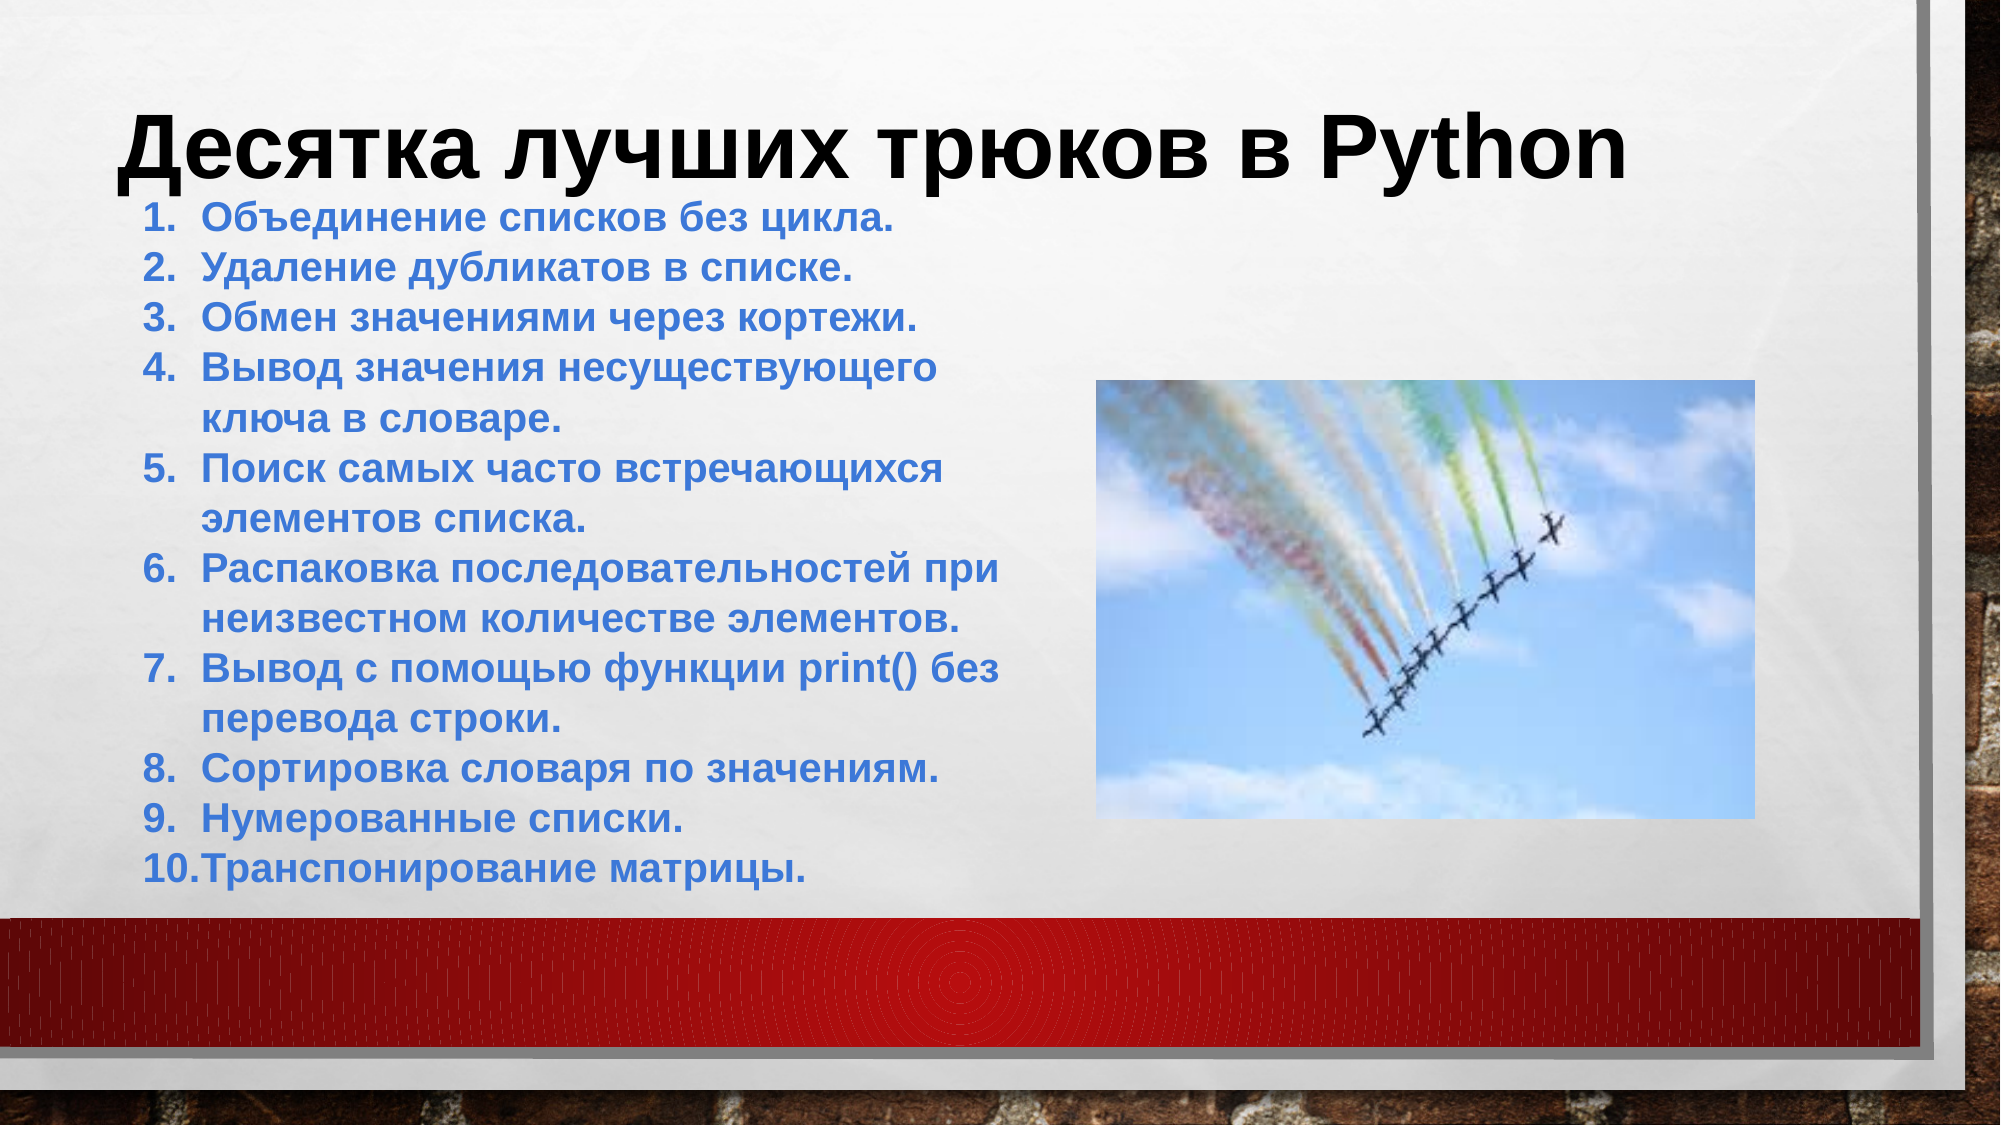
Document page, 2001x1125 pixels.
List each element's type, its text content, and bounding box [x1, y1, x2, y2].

title Десятка лучших трюков в Python [102, 75, 1876, 205]
picture [0, 0, 2000, 1125]
picture [1095, 380, 1756, 819]
text_box Объединение списков без цикла. Удаление дубликатов в списке. Обмен значениями через кортежи. Вывод значения несуществующего ключа в словаре. Поиск самых часто встречающихся элементов списка. Распаковка последовательностей при неизвестном количестве элементов. Вывод с помощью функции print() без перевода строки. Сортировка словаря по значениям. Нумерованные списки. Транспонирование матрицы. [110, 120, 1075, 961]
